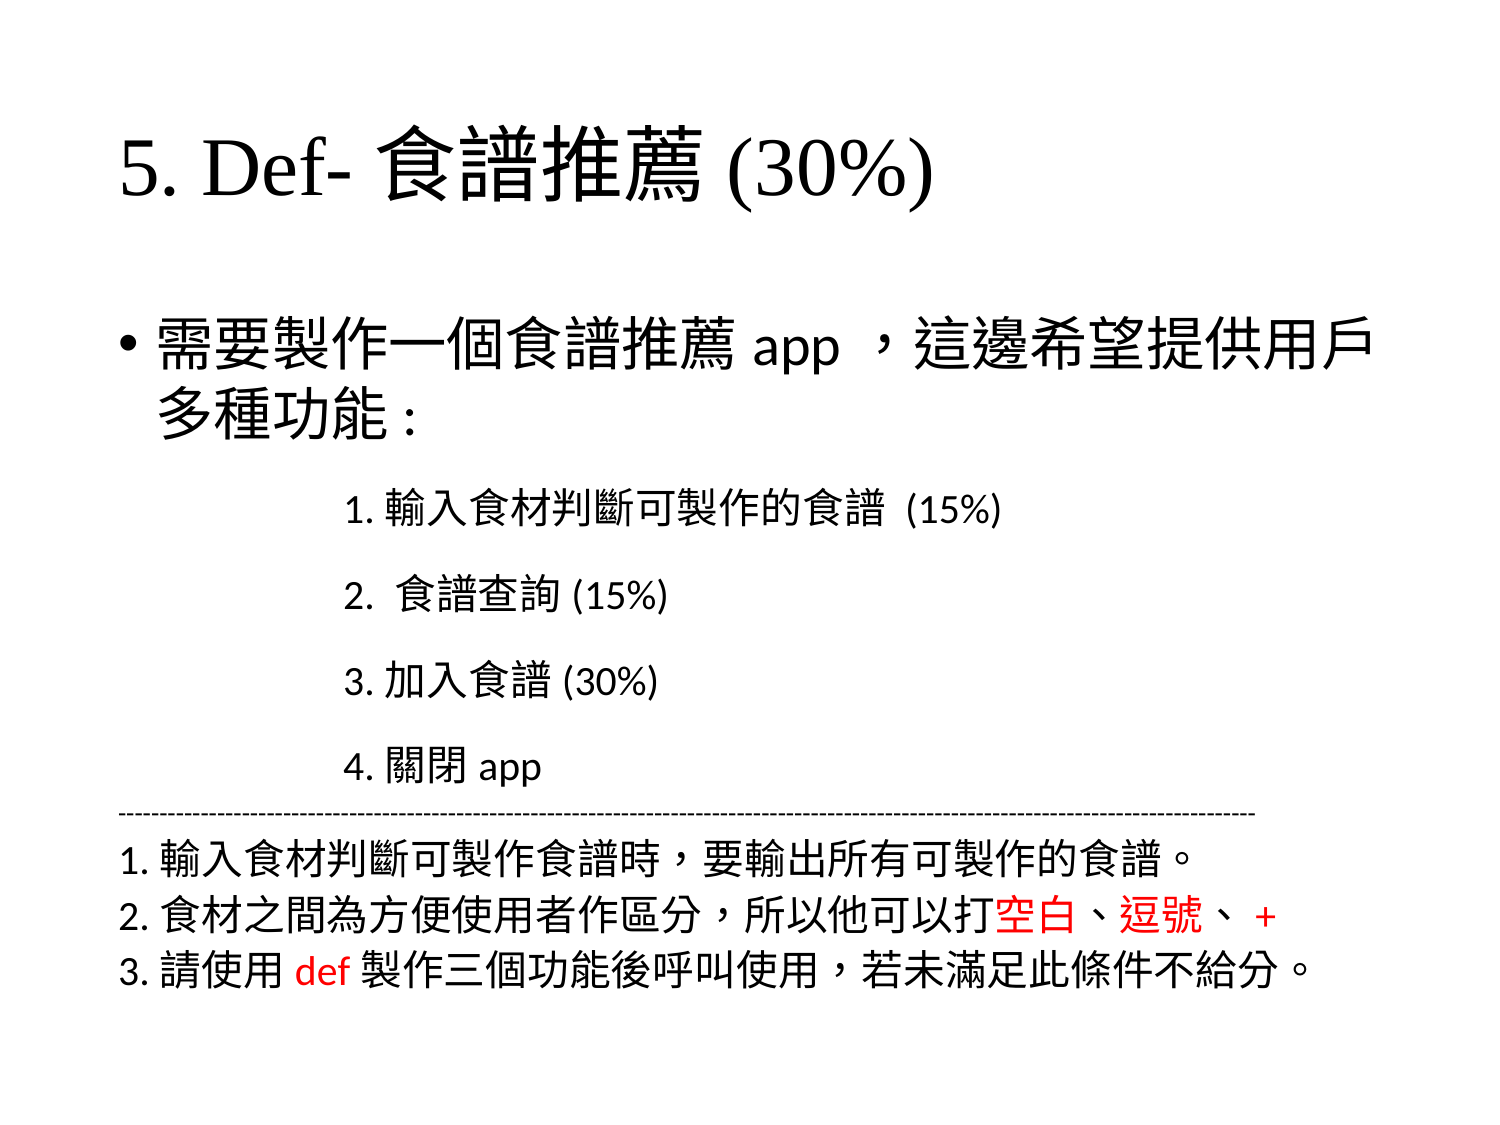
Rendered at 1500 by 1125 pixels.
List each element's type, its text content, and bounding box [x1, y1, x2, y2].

list 需要製作一個食譜推薦app，這邊希望提供用戶多種功能: 1.輸入食材判斷可製作的食譜 (15%) 2. 食譜查詢(15%) 3.加入食譜(30%) 4.關閉app ------------------------------------------------------------------------------------------------------------------------------------------ 1.輸入食材判斷可製作食譜時，要輸出所有可製作的食譜。 2.食材之間為方便使用者作區分，所以他可以打空白、逗號、+ 3.請使用def製作三個功能後呼叫使用，若未滿足此條件不給分。 [103, 299, 1397, 1014]
title 5. Def-食譜推薦(30%) [103, 59, 1397, 278]
